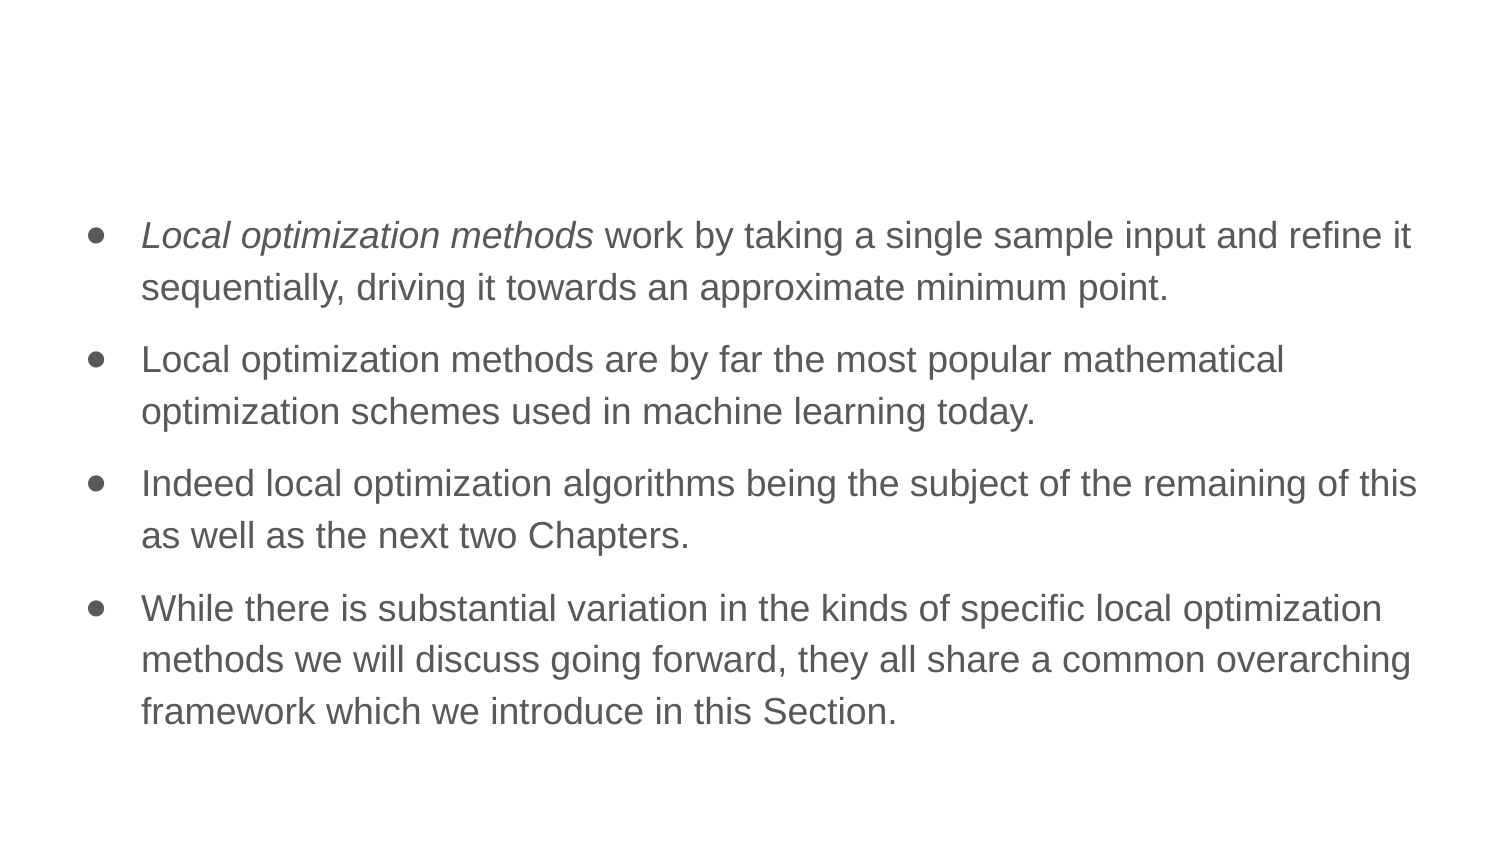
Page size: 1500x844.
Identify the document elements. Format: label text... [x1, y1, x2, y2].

list Local optimization methods work by taking a single sample input and refine it sequentially, driving it towards an approximate minimum point. Local optimization methods are by far the most popular mathematical optimization schemes used in machine learning today. Indeed local optimization algorithms being the subject of the remaining of this as well as the next two Chapters. While there is substantial variation in the kinds of specific local optimization methods we will discuss going forward, they all share a common overarching framework which we introduce in this Section. [51, 189, 1449, 750]
